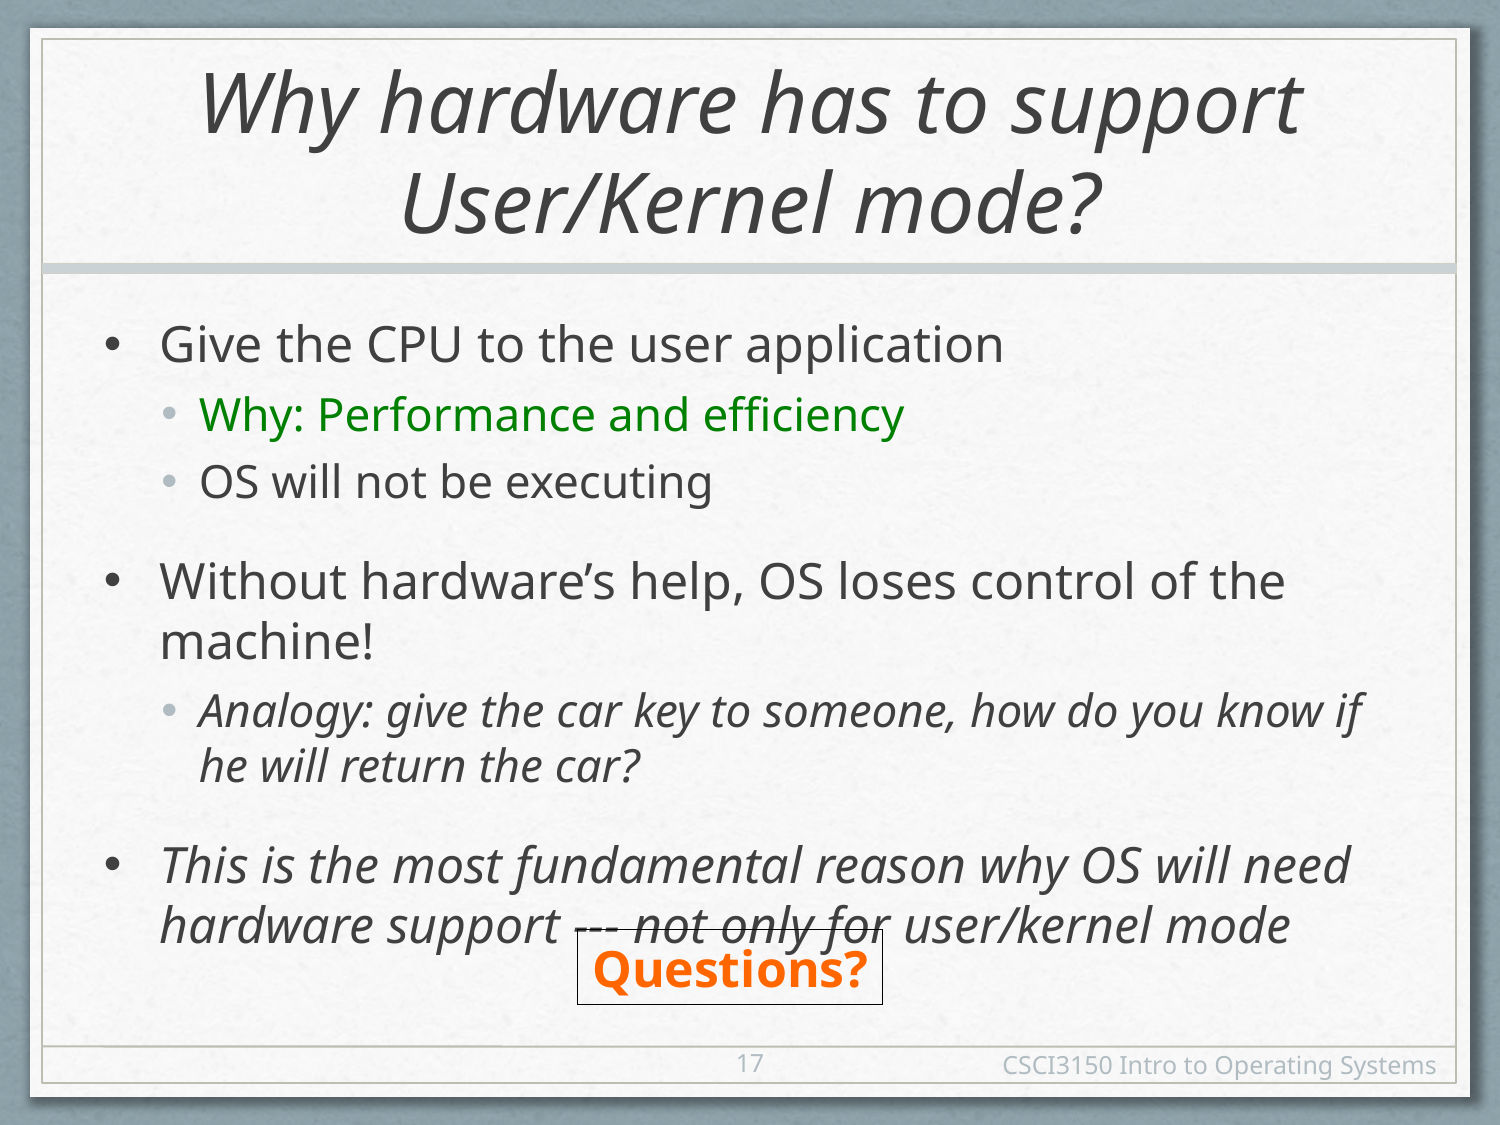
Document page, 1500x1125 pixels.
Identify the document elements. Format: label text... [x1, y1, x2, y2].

text_box Questions? [577, 929, 883, 1005]
slide_number 17 [687, 1042, 813, 1088]
title Why hardware has to support User/Kernel mode? [147, 40, 1353, 260]
picture [30, 28, 1470, 1097]
footer CSCI3150 Intro to Operating Systems [977, 1045, 1453, 1088]
list Give the CPU to the user application Why: Performance and efficiency OS will not be executing Without hardware’s help, OS loses control of the machine! Analogy: give the car key to someone, how do you know if he will return the car? This is the most fundamental reason why OS will need hardware support --- not only for user/kernel mode [88, 305, 1418, 1003]
